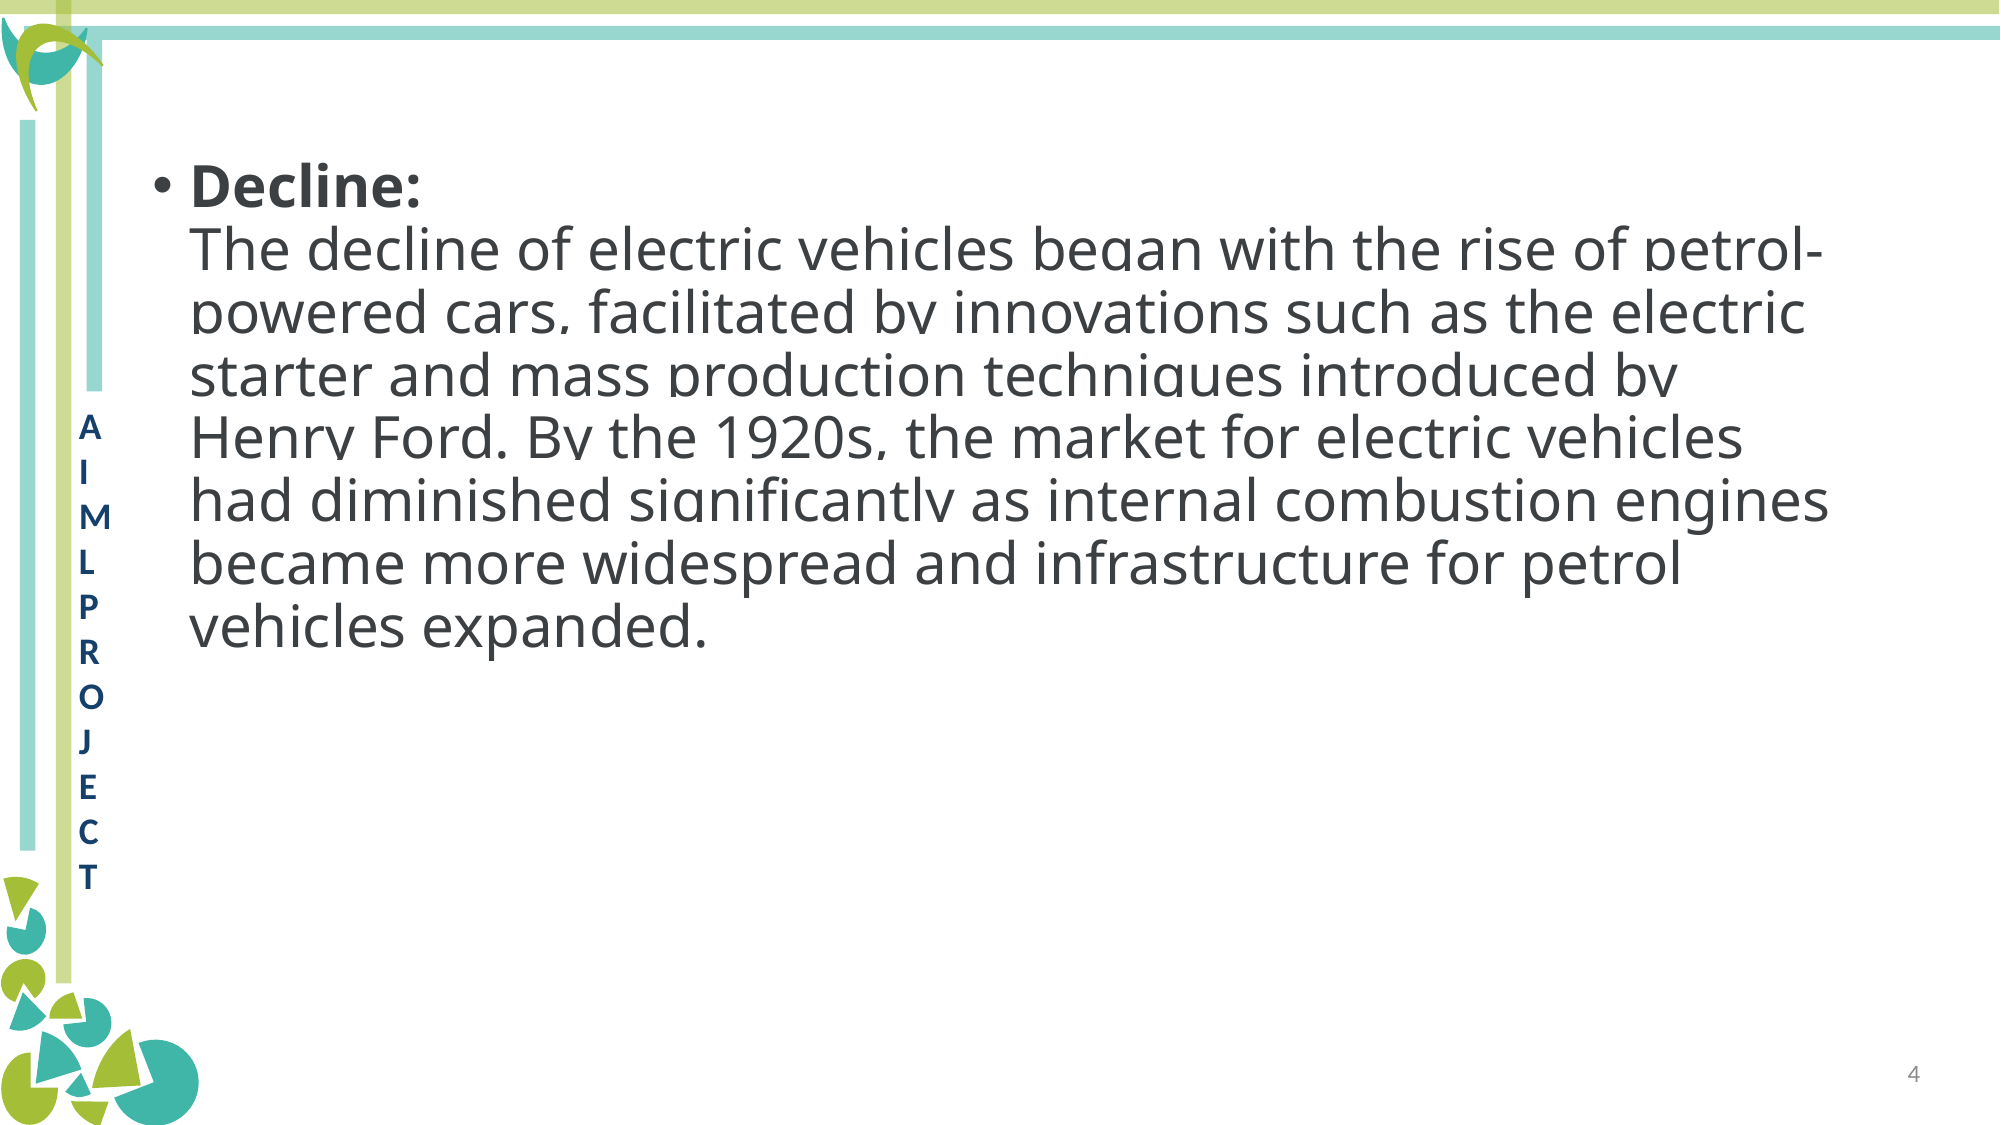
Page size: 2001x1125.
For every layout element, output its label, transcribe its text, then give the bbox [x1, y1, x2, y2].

list Decline: The decline of electric vehicles began with the rise of petrol-powered cars, facilitated by innovations such as the electric starter and mass production techniques introduced by Henry Ford. By the 1920s, the market for electric vehicles had diminished significantly as internal combustion engines became more widespread and infrastructure for petrol vehicles expanded. [137, 149, 1863, 864]
slide_number 4 [1485, 1042, 1936, 1103]
